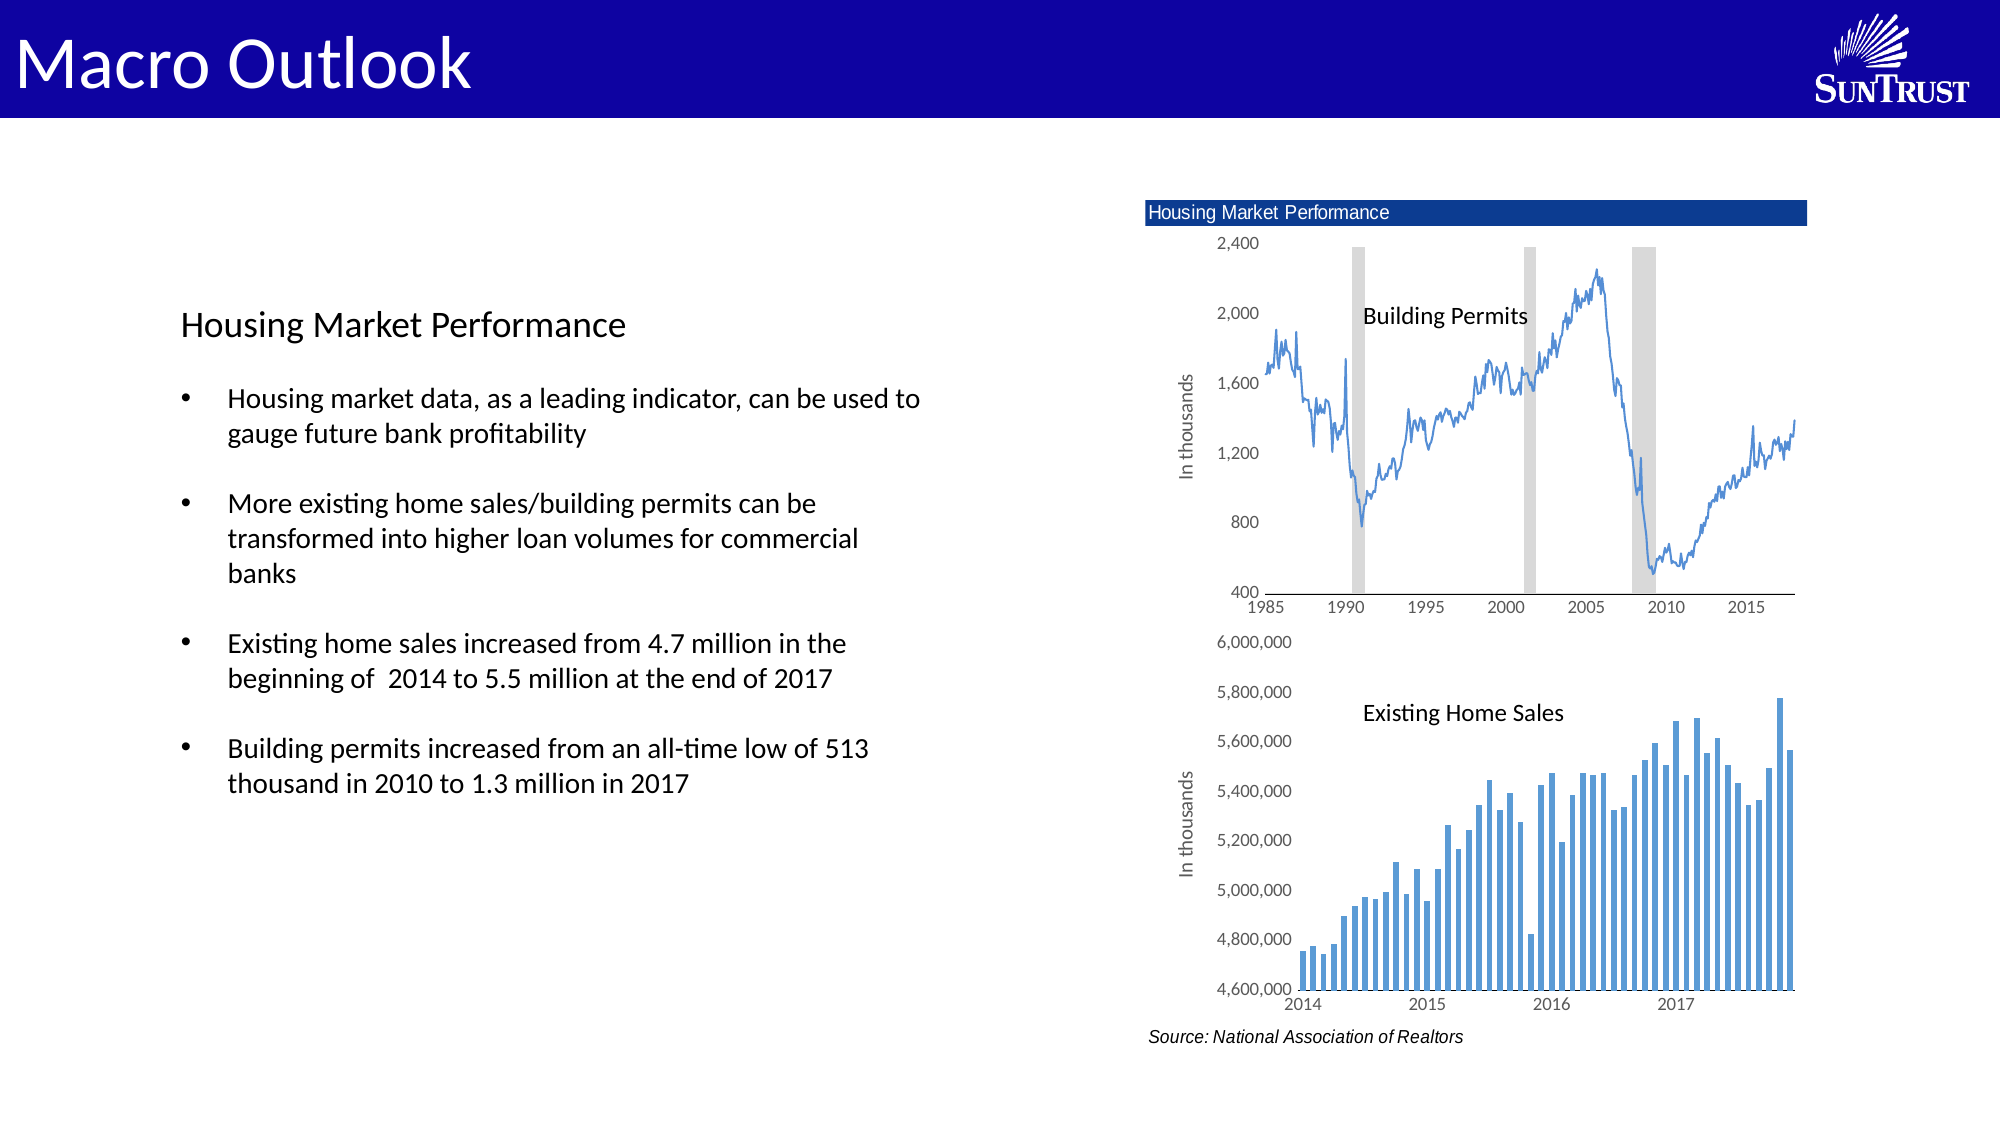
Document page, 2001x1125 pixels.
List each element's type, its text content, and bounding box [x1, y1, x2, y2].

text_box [1143, 1023, 1809, 1052]
chart [1143, 228, 1809, 1023]
picture [1785, 0, 2000, 117]
text_box Housing Market Performance Housing market data, as a leading indicator, can be used to gauge future bank profitability More existing home sales/building permits can be transformed into higher loan volumes for commercial banks Existing home sales increased from 4.7 million in the beginning of 2014 to 5.5 million at the end of 2017 Building permits increased from an all-time low of 513 thousand in 2010 to 1.3 million in 2017 [166, 292, 943, 807]
text_box Macro Outlook [0, 0, 2000, 118]
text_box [1143, 199, 1809, 228]
